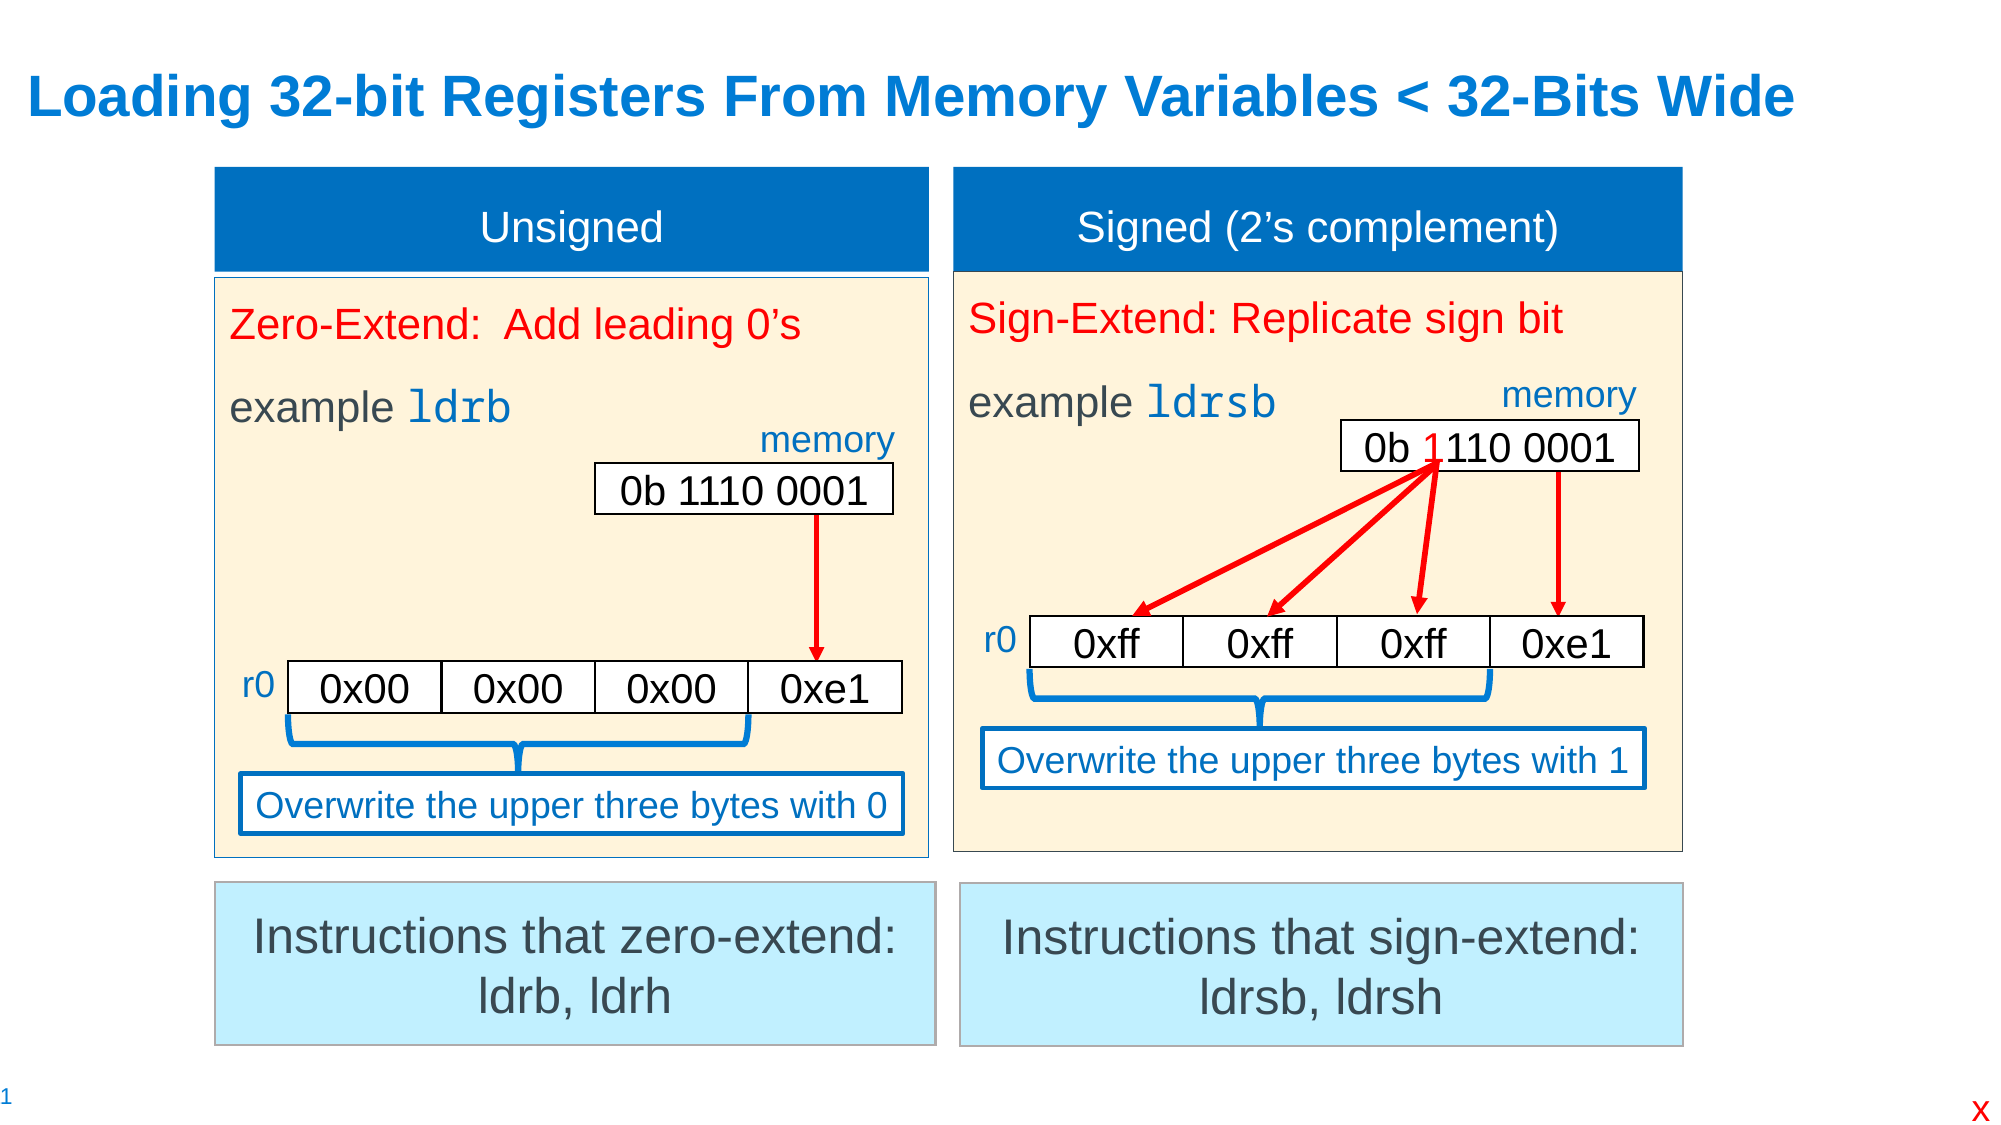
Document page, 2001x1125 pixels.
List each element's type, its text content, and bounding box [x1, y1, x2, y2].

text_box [288, 661, 902, 713]
text_box [287, 714, 749, 773]
title Loading 32-bit Registers From Memory Variables < 32-Bits Wide [12, 19, 1987, 137]
text_box Overwrite the upper three bytes with 0 [240, 773, 904, 834]
text_box Unsigned [214, 166, 929, 272]
text_box r0 [227, 652, 291, 713]
text_box memory [745, 408, 911, 468]
text_box x [1956, 1076, 2000, 1125]
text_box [953, 166, 1683, 1046]
text_box Zero-Extend: Add leading 0’s example ldrb [214, 277, 929, 858]
text_box 0b 1110 0001 [594, 462, 894, 515]
text_box Instructions that zero-extend: ldrb, ldrh [214, 881, 937, 1046]
